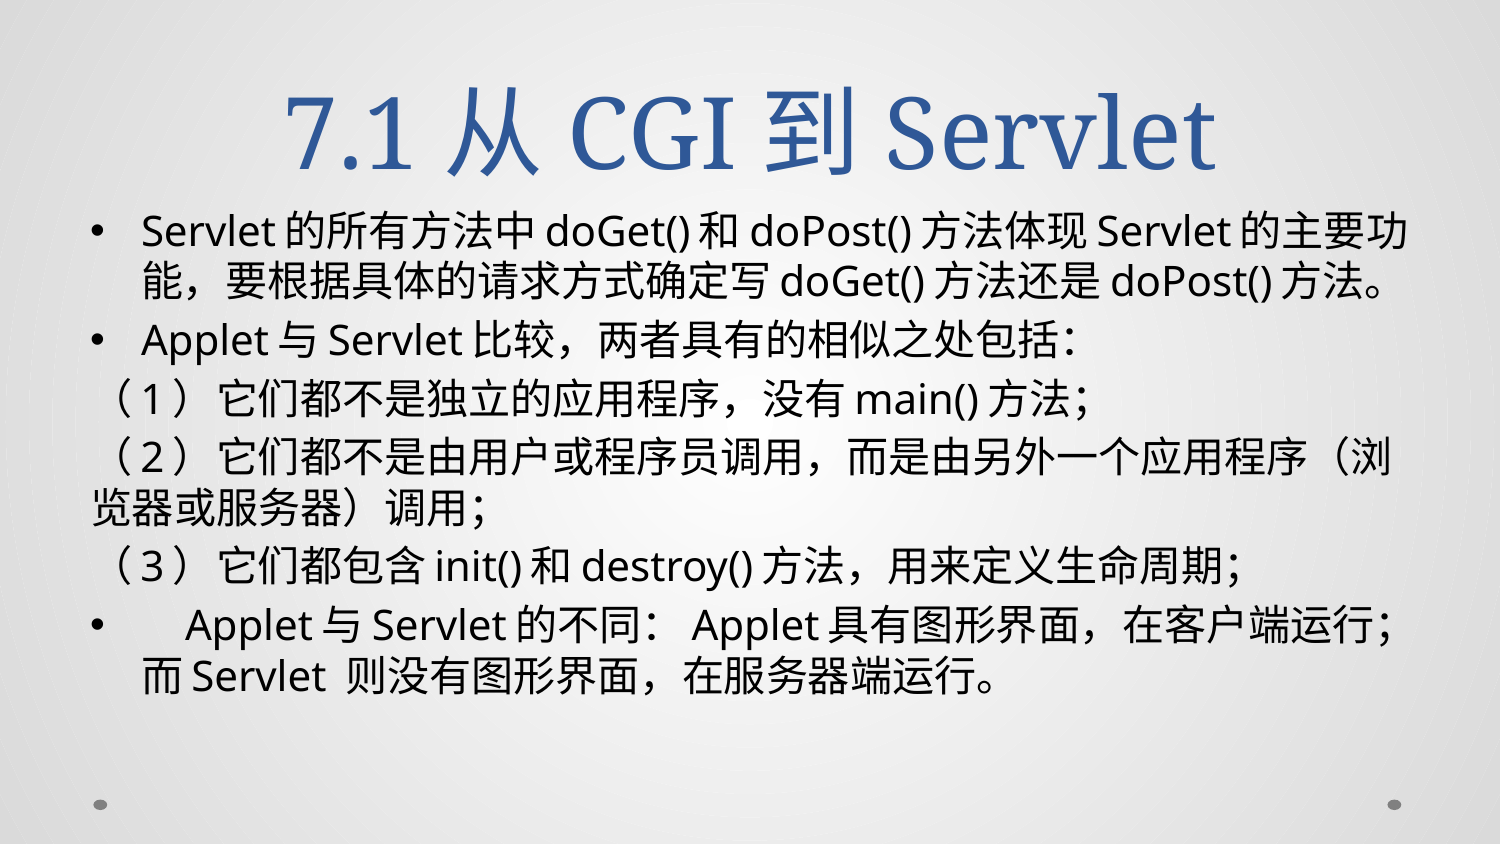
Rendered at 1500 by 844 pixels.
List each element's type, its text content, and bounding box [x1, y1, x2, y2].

title 7.1从CGI到Servlet [75, 0, 1425, 196]
list Servlet的所有方法中doGet()和doPost()方法体现Servlet的主要功能，要根据具体的请求方式确定写doGet()方法还是doPost()方法。 Applet与Servlet比较，两者具有的相似之处包括： （1） 它们都不是独立的应用程序，没有main()方法； （2） 它们都不是由用户或程序员调用，而是由另外一个应用程序（浏览器或服务器）调用； （3） 它们都包含init()和destroy()方法，用来定义生命周期； Applet与Servlet的不同：Applet具有图形界面，在客户端运行；而Servlet 则没有图形界面，在服务器端运行。 [75, 196, 1425, 754]
